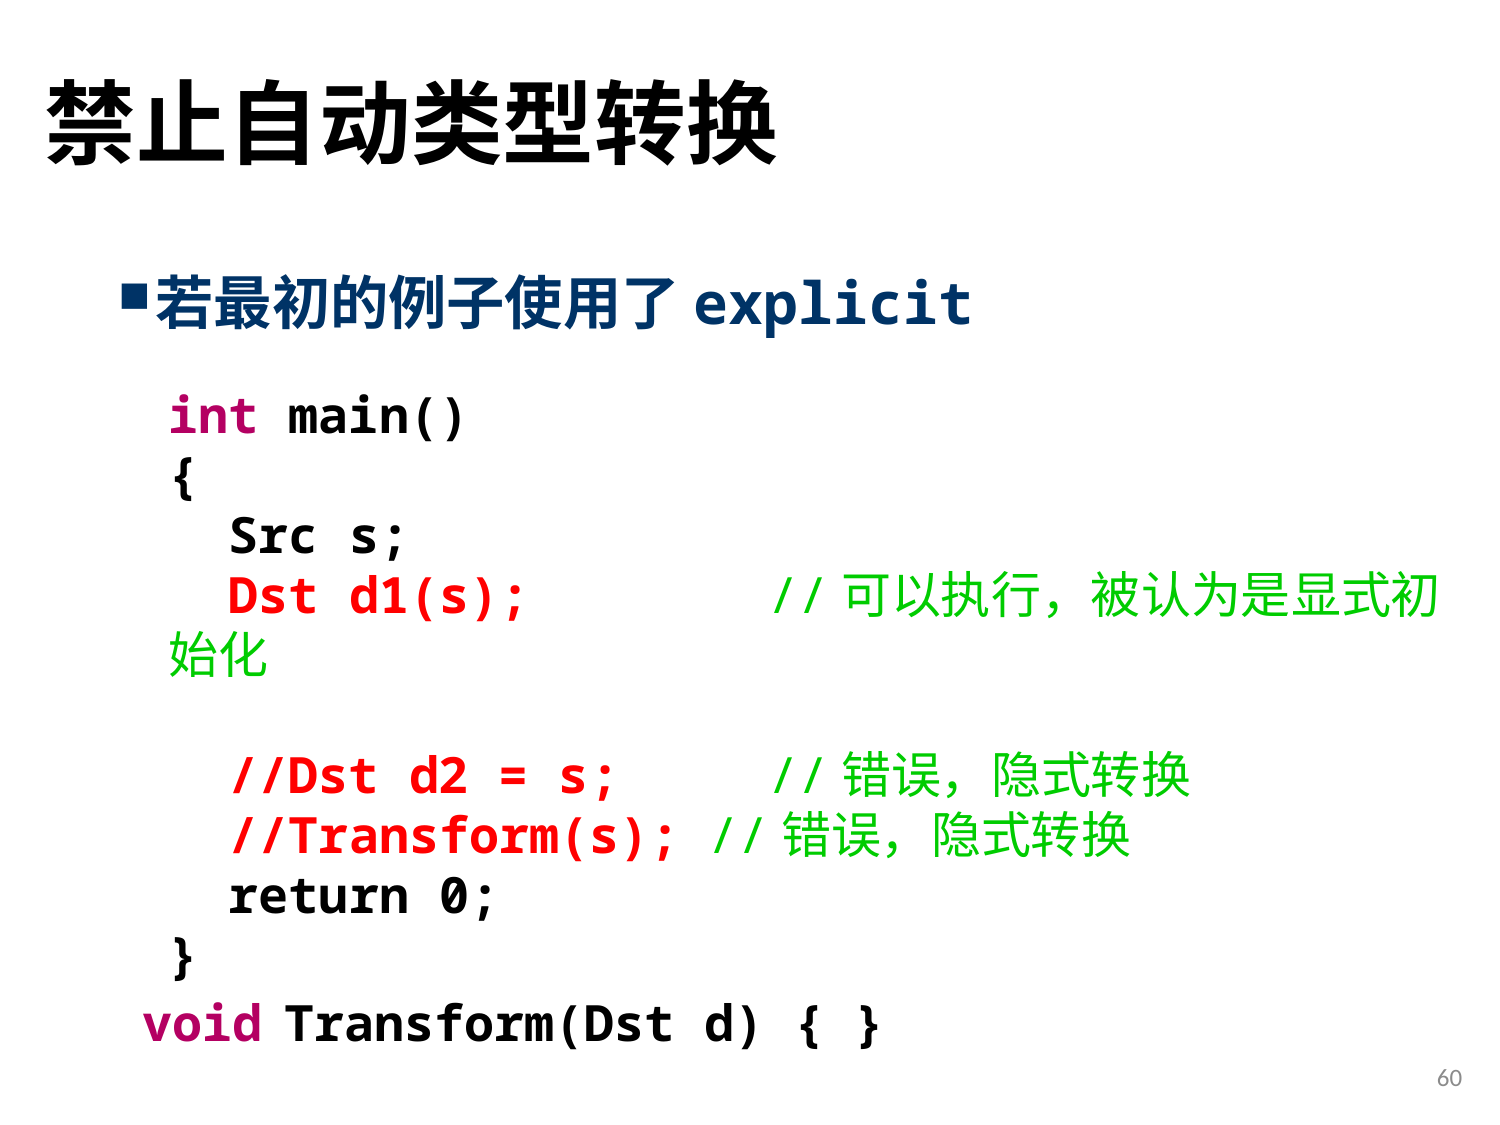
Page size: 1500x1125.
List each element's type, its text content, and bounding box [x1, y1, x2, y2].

text_box void Transform(Dst d) { } [127, 984, 930, 1059]
list 若最初的例子使用了explicit [103, 267, 1424, 1047]
text_box int main() { Src s; Dst d1(s); //可以执行，被认为是显式初始化 //Dst d2 = s; //错误，隐式转换 //Transform(s); //错误，隐式转换 return 0; } [154, 376, 1478, 992]
title 禁止自动类型转换 [29, 19, 1324, 237]
slide_number 60 [1139, 1046, 1478, 1107]
